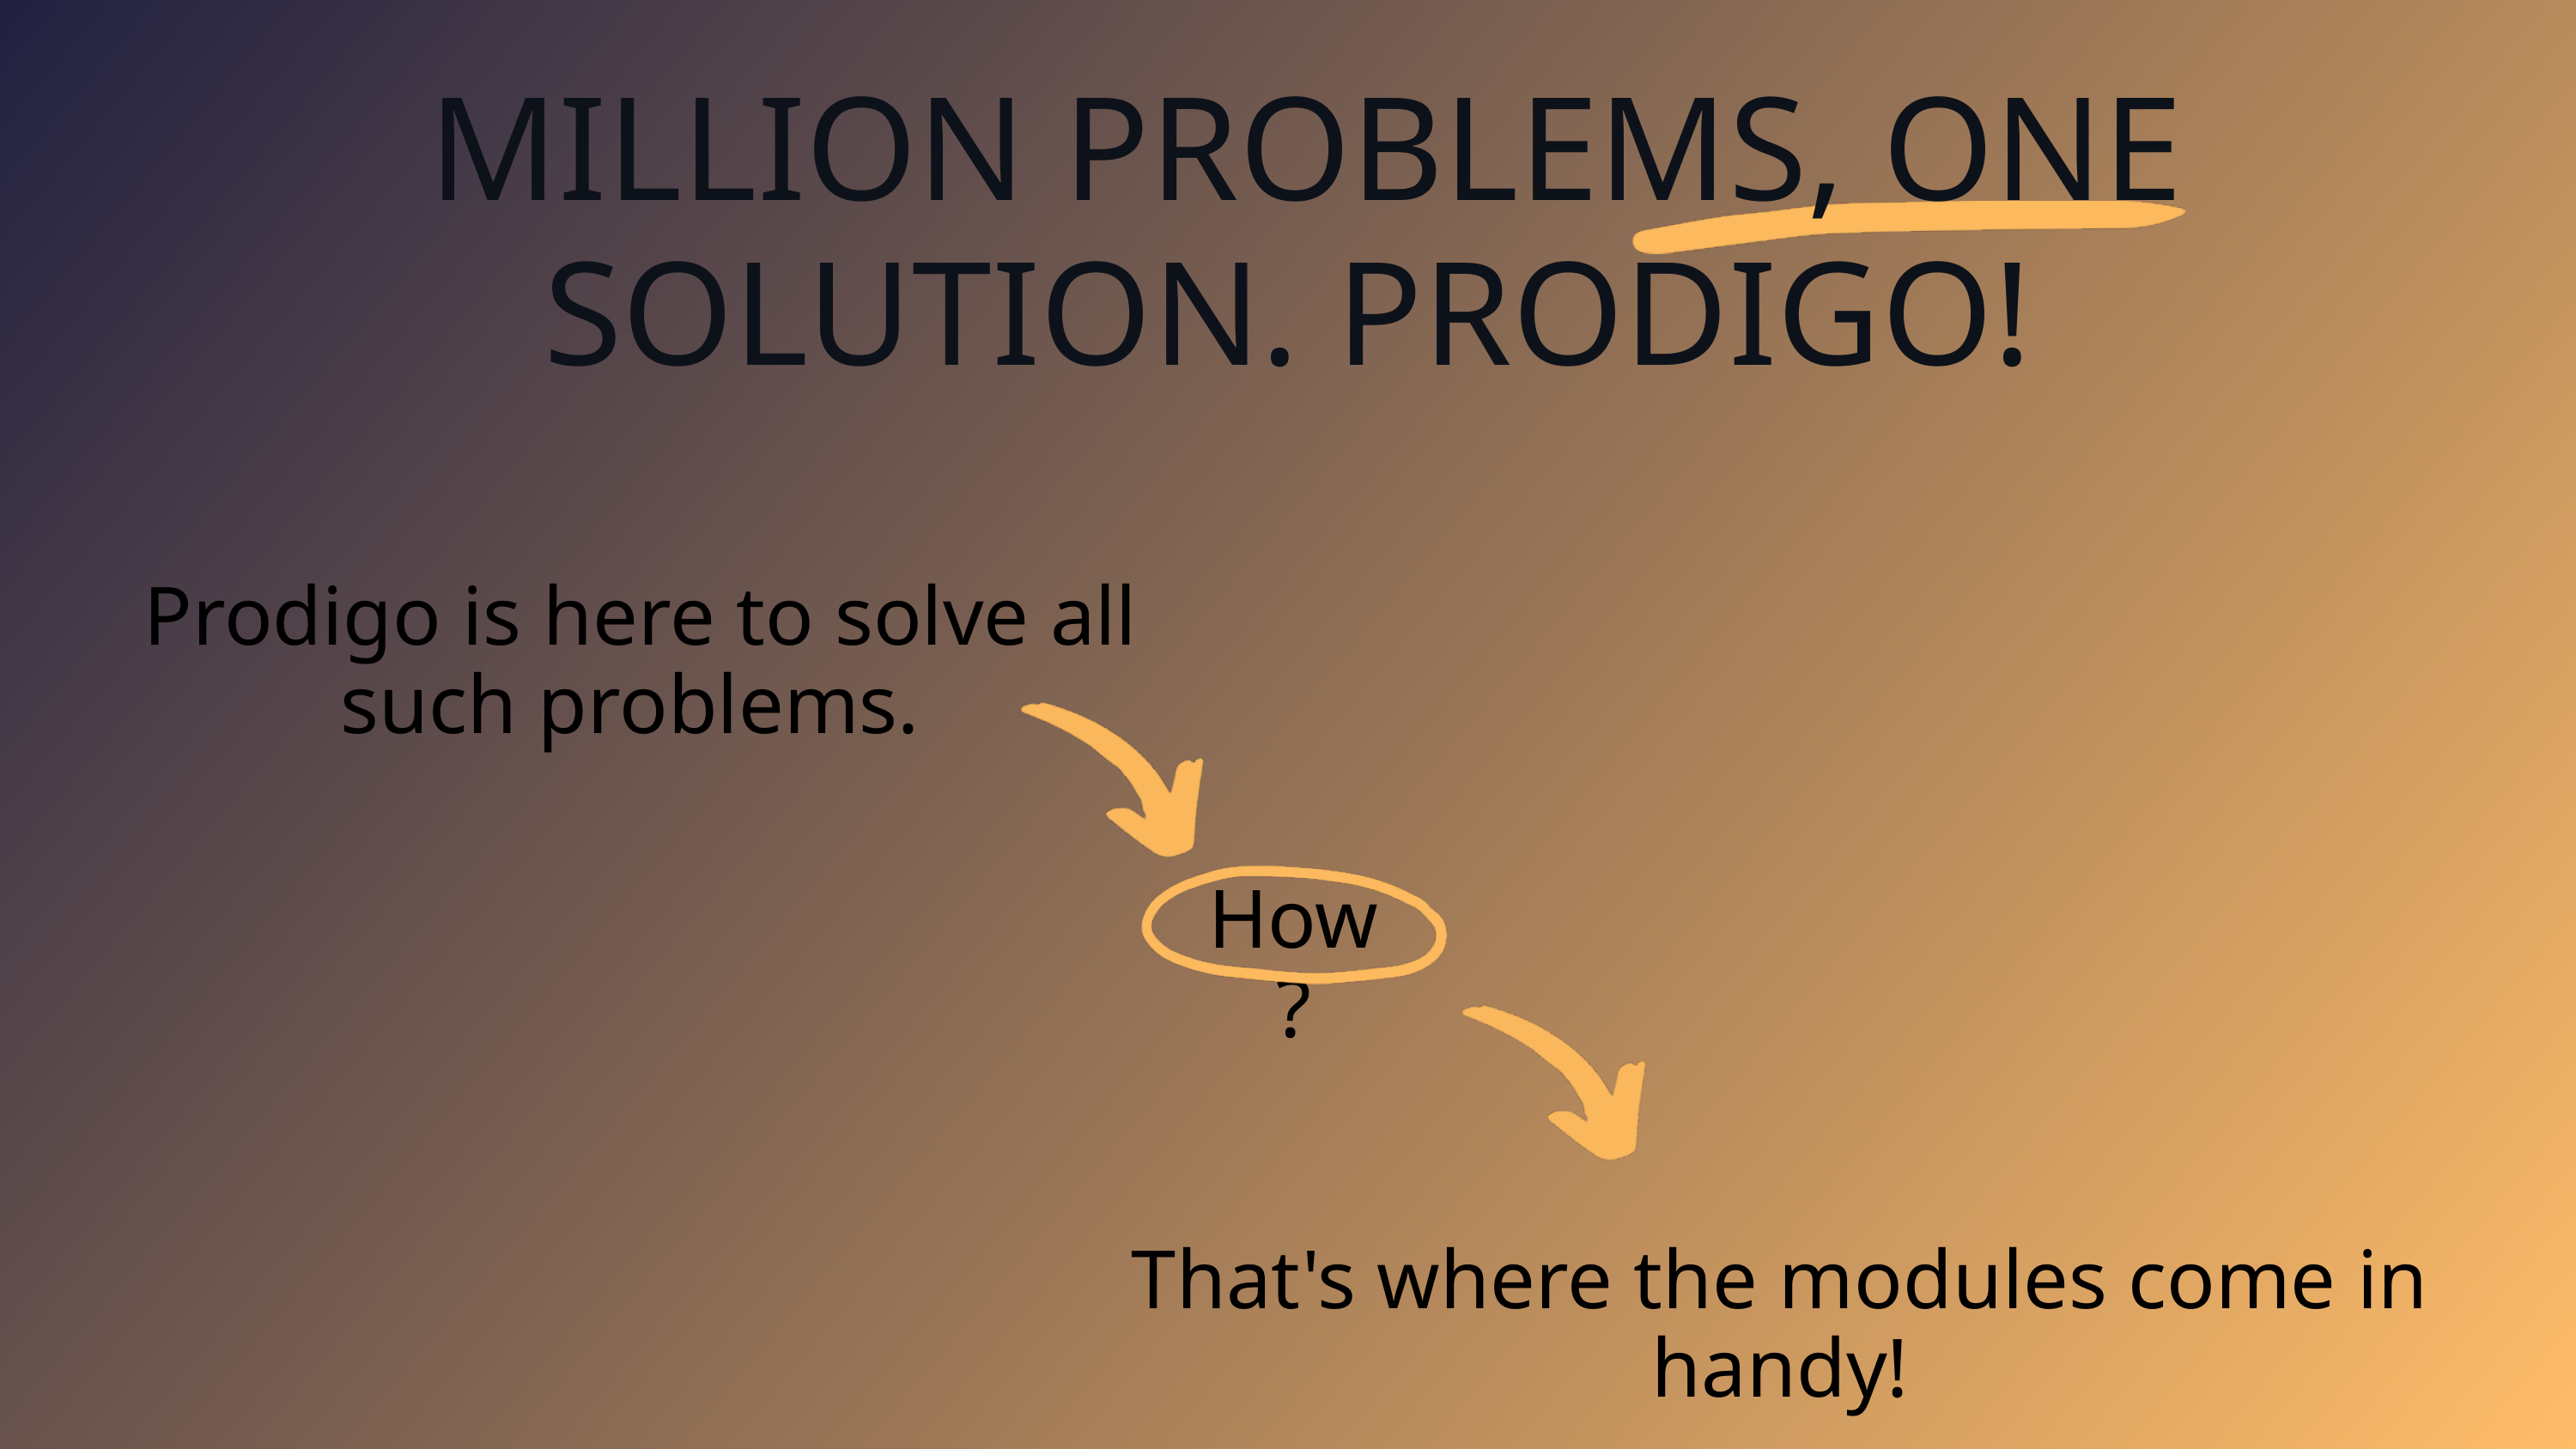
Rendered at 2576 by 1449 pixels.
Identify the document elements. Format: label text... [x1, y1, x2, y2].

picture [1449, 925, 1695, 1197]
text_box How? [1201, 991, 1387, 1053]
text_box Prodigo is here to solve all such problems. [80, 573, 1202, 750]
text_box That's where the modules come in handy! [1129, 1236, 2432, 1414]
picture [1632, 201, 2187, 255]
picture [1007, 622, 1448, 985]
text_box MILLION PROBLEMS, ONE SOLUTION. PRODIGO! [62, 64, 2514, 394]
